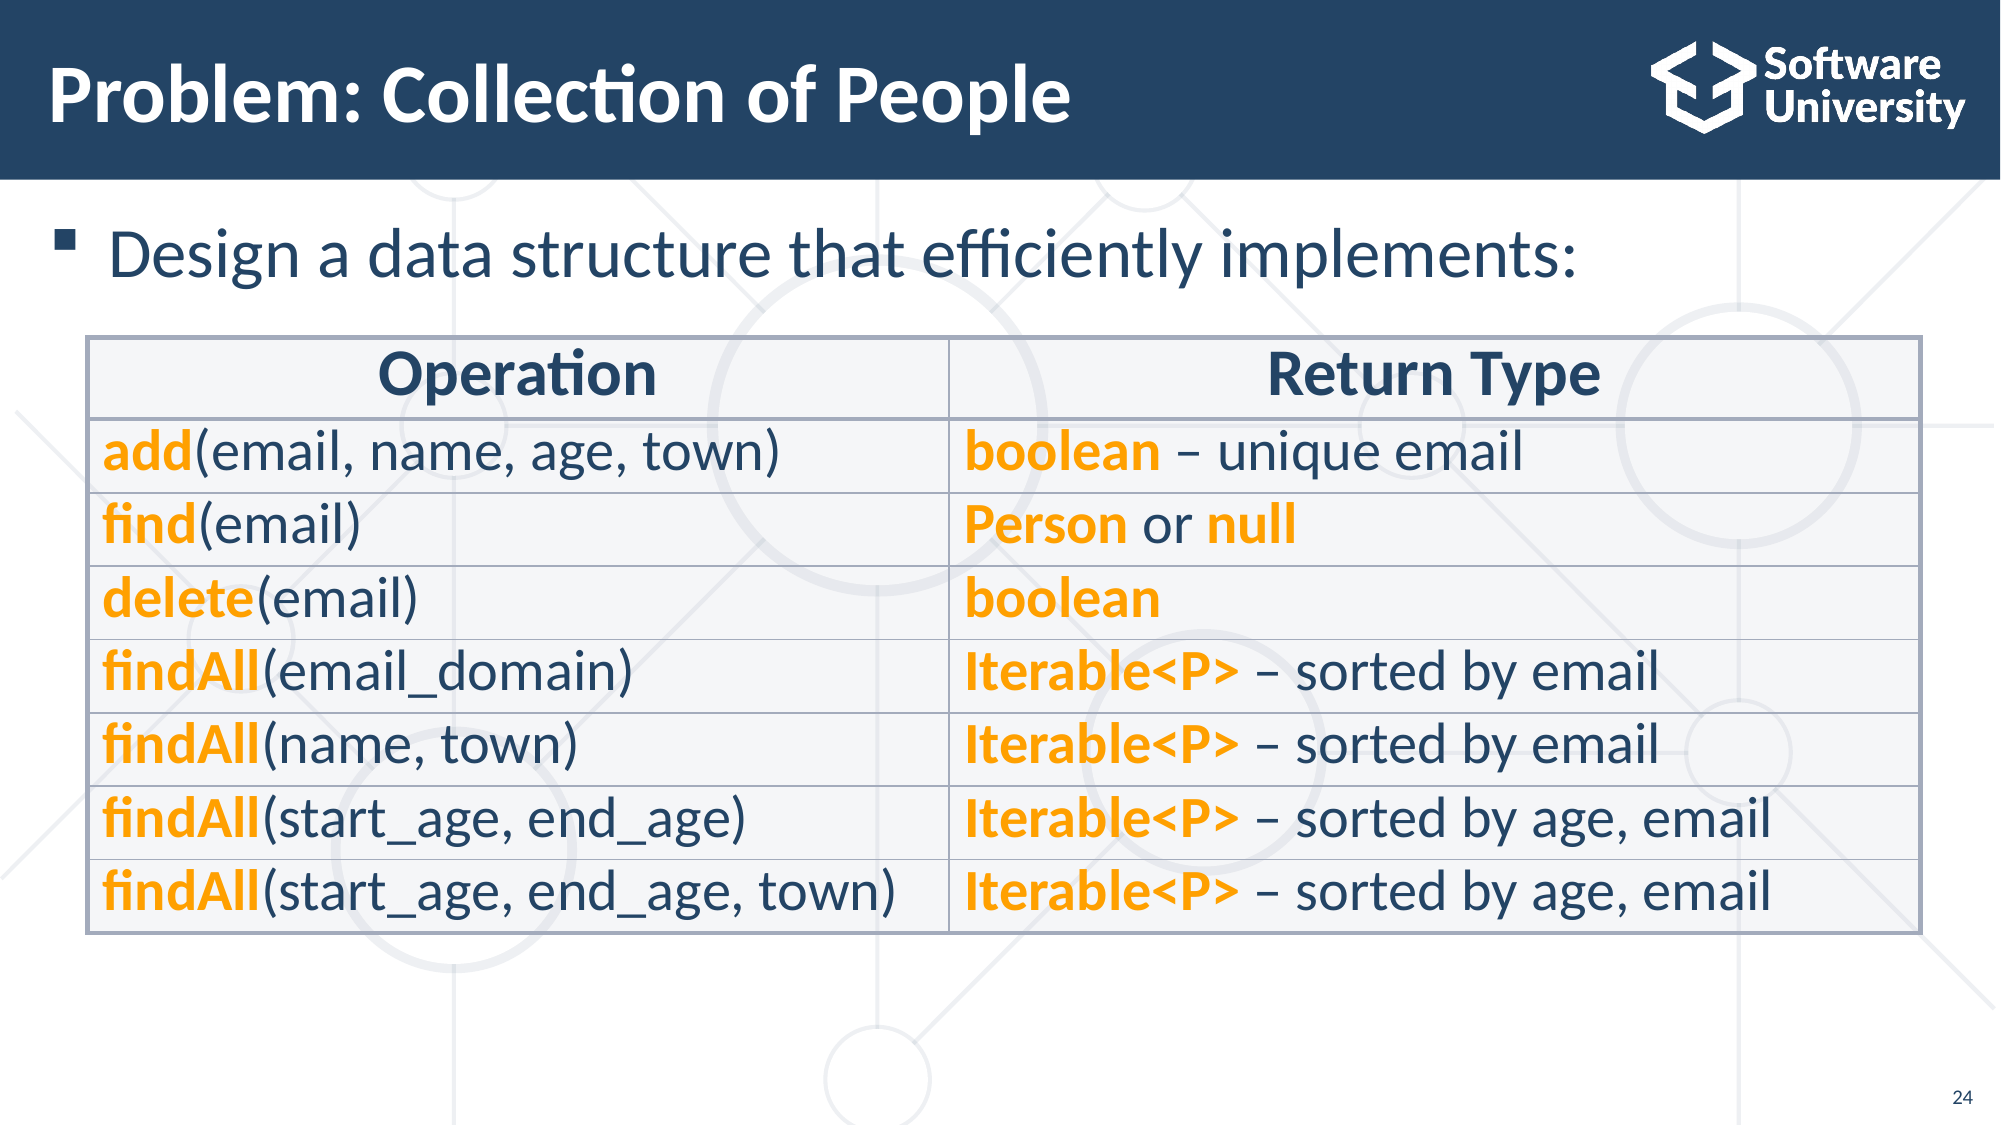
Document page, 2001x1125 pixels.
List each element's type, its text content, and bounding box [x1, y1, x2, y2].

table_cell findAll(name, town) [90, 714, 948, 785]
table_cell Iterable<P> – sorted by email [950, 640, 1918, 712]
title Problem: Collection of People [31, 16, 1625, 162]
table_cell findAll(email_domain) [90, 640, 948, 712]
table_cell findAll(start_age, end_age, town) [90, 860, 948, 931]
table_cell Iterable<P> – sorted by age, email [950, 860, 1918, 931]
list Design a data structure that efficiently implements: [31, 196, 1970, 1104]
table_header Operation [90, 340, 948, 417]
table_header Return Type [950, 340, 1918, 417]
table_cell findAll(start_age, end_age) [90, 787, 948, 859]
table_cell Iterable<P> – sorted by email [950, 714, 1918, 785]
table_cell Iterable<P> – sorted by age, email [950, 787, 1918, 859]
table_cell Person or null [950, 494, 1918, 565]
picture [1651, 41, 1966, 134]
table_cell delete(email) [90, 567, 948, 639]
table_cell boolean – unique email [950, 421, 1918, 492]
table_cell add(email, name, age, town) [90, 421, 948, 492]
table_cell find(email) [90, 494, 948, 565]
slide_number 24 [1927, 1067, 1989, 1117]
table_cell boolean [950, 567, 1918, 639]
